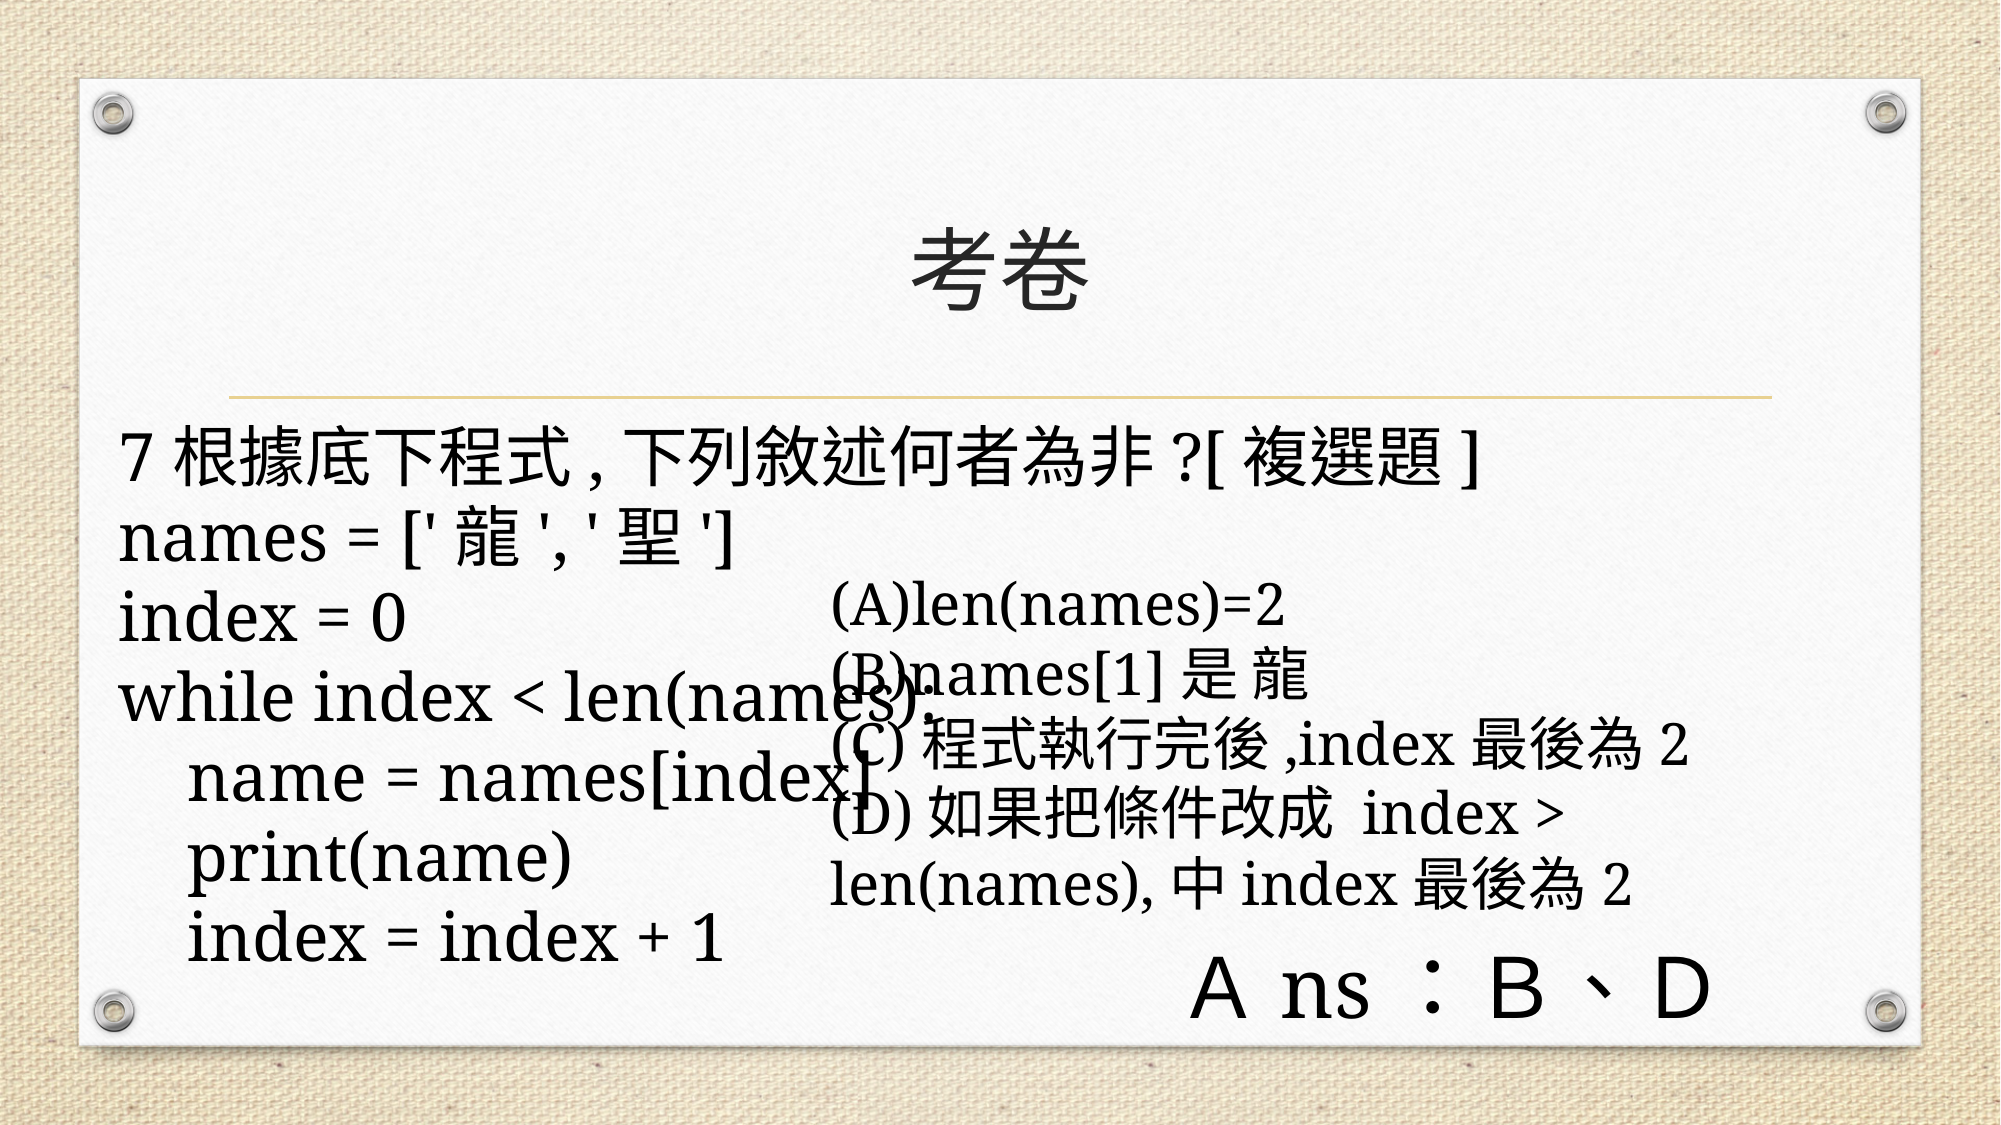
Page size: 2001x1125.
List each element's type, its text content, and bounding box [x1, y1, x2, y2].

picture [0, 0, 2001, 1125]
text_box Ａns：Ｂ、Ｄ [1162, 927, 1740, 1043]
text_box (A)len(names)=2 (B)names[1]是 龍 (C)程式執行完後,index最後為2 (D)如果把條件改成 index > len(names),中index最後為2 [815, 559, 1834, 925]
title 考卷 [212, 161, 1788, 375]
text_box 7根據底下程式,下列敘述何者為非?[複選題] names = ['龍', '聖'] index = 0 while index < len(names): name = names[index] print(name) index = index + 1 [104, 407, 1528, 982]
